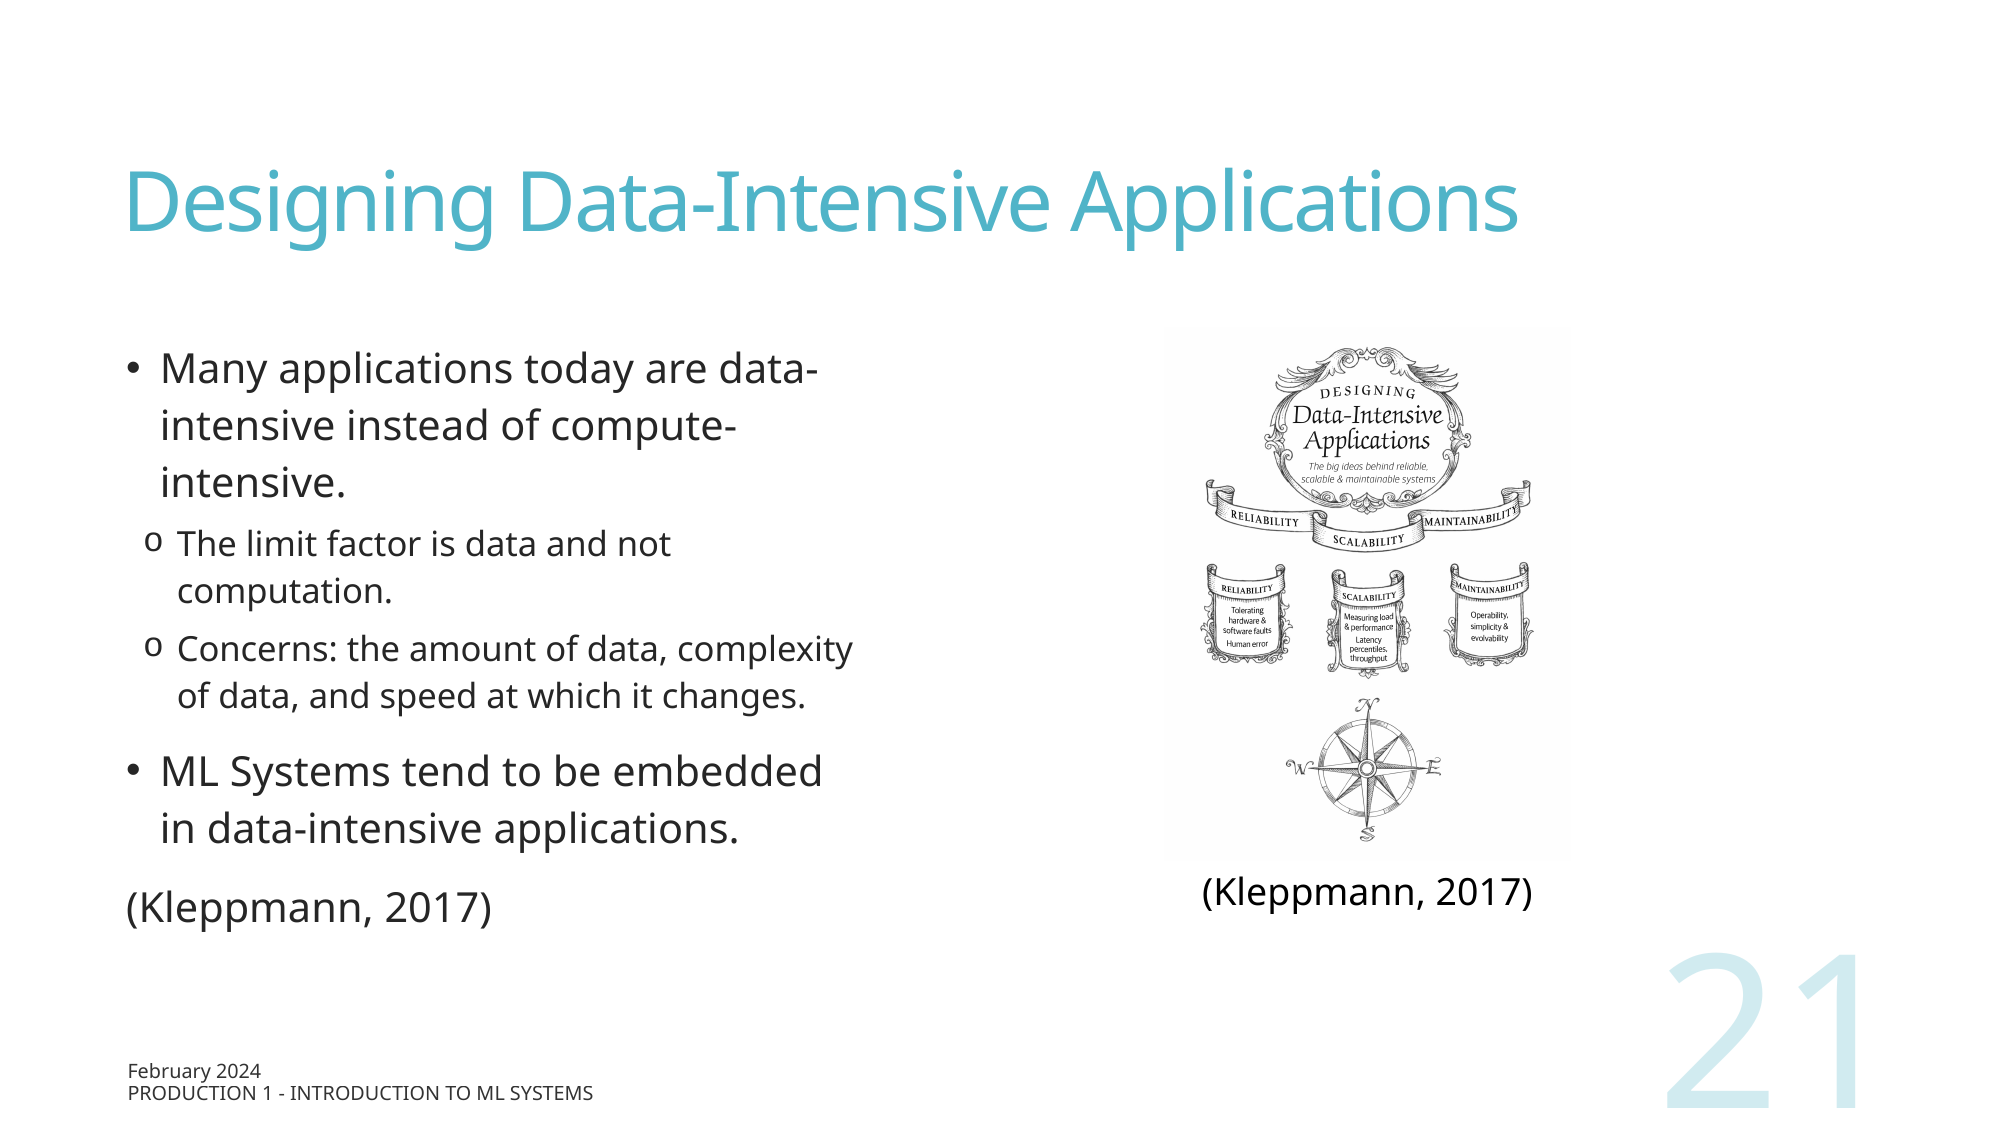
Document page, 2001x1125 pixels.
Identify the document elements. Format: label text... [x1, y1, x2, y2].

slide_number 21 [1437, 963, 1918, 1125]
title Designing Data-Intensive Applications [107, 81, 1875, 330]
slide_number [112, 1051, 788, 1075]
text_box (Kleppmann, 2017) [985, 860, 1750, 944]
list Many applications today are data-intensive instead of compute-intensive. The limit factor is data and not computation. Concerns: the amount of data, complexity of data, and speed at which it changes. ML Systems tend to be embedded in data-intensive applications. (Kleppmann, 2017) [111, 327, 876, 946]
footer Production 1 - Introduction to ML Systems [112, 1075, 938, 1113]
picture [1164, 326, 1572, 861]
